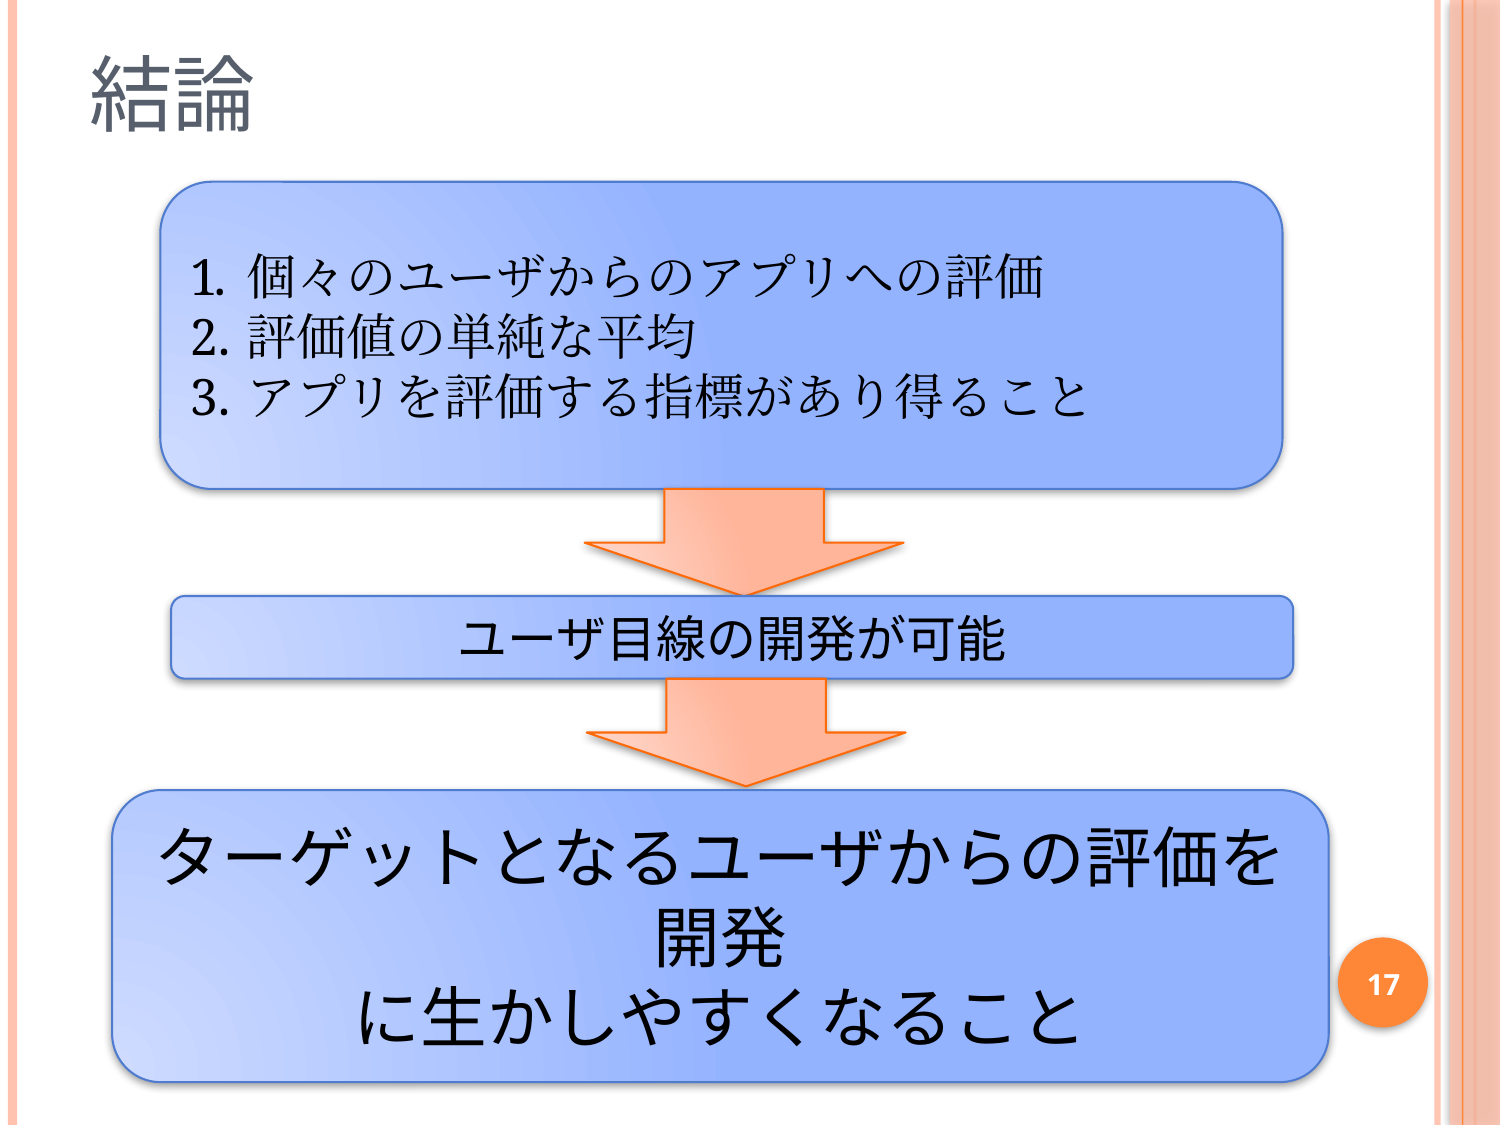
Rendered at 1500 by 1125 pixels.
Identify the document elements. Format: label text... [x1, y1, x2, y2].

text_box [583, 487, 905, 593]
text_box ターゲットとなるユーザからの評価を開発 に生かしやすくなること [111, 789, 1330, 1084]
title 結論 [75, 45, 1300, 149]
slide_number 17 [1333, 940, 1434, 1027]
text_box 個々のユーザからのアプリへの評価 評価値の単純な平均 アプリを評価する指標があり得ること [159, 180, 1284, 490]
text_box ユーザ目線の開発が可能 [170, 594, 1295, 680]
text_box [585, 677, 907, 787]
